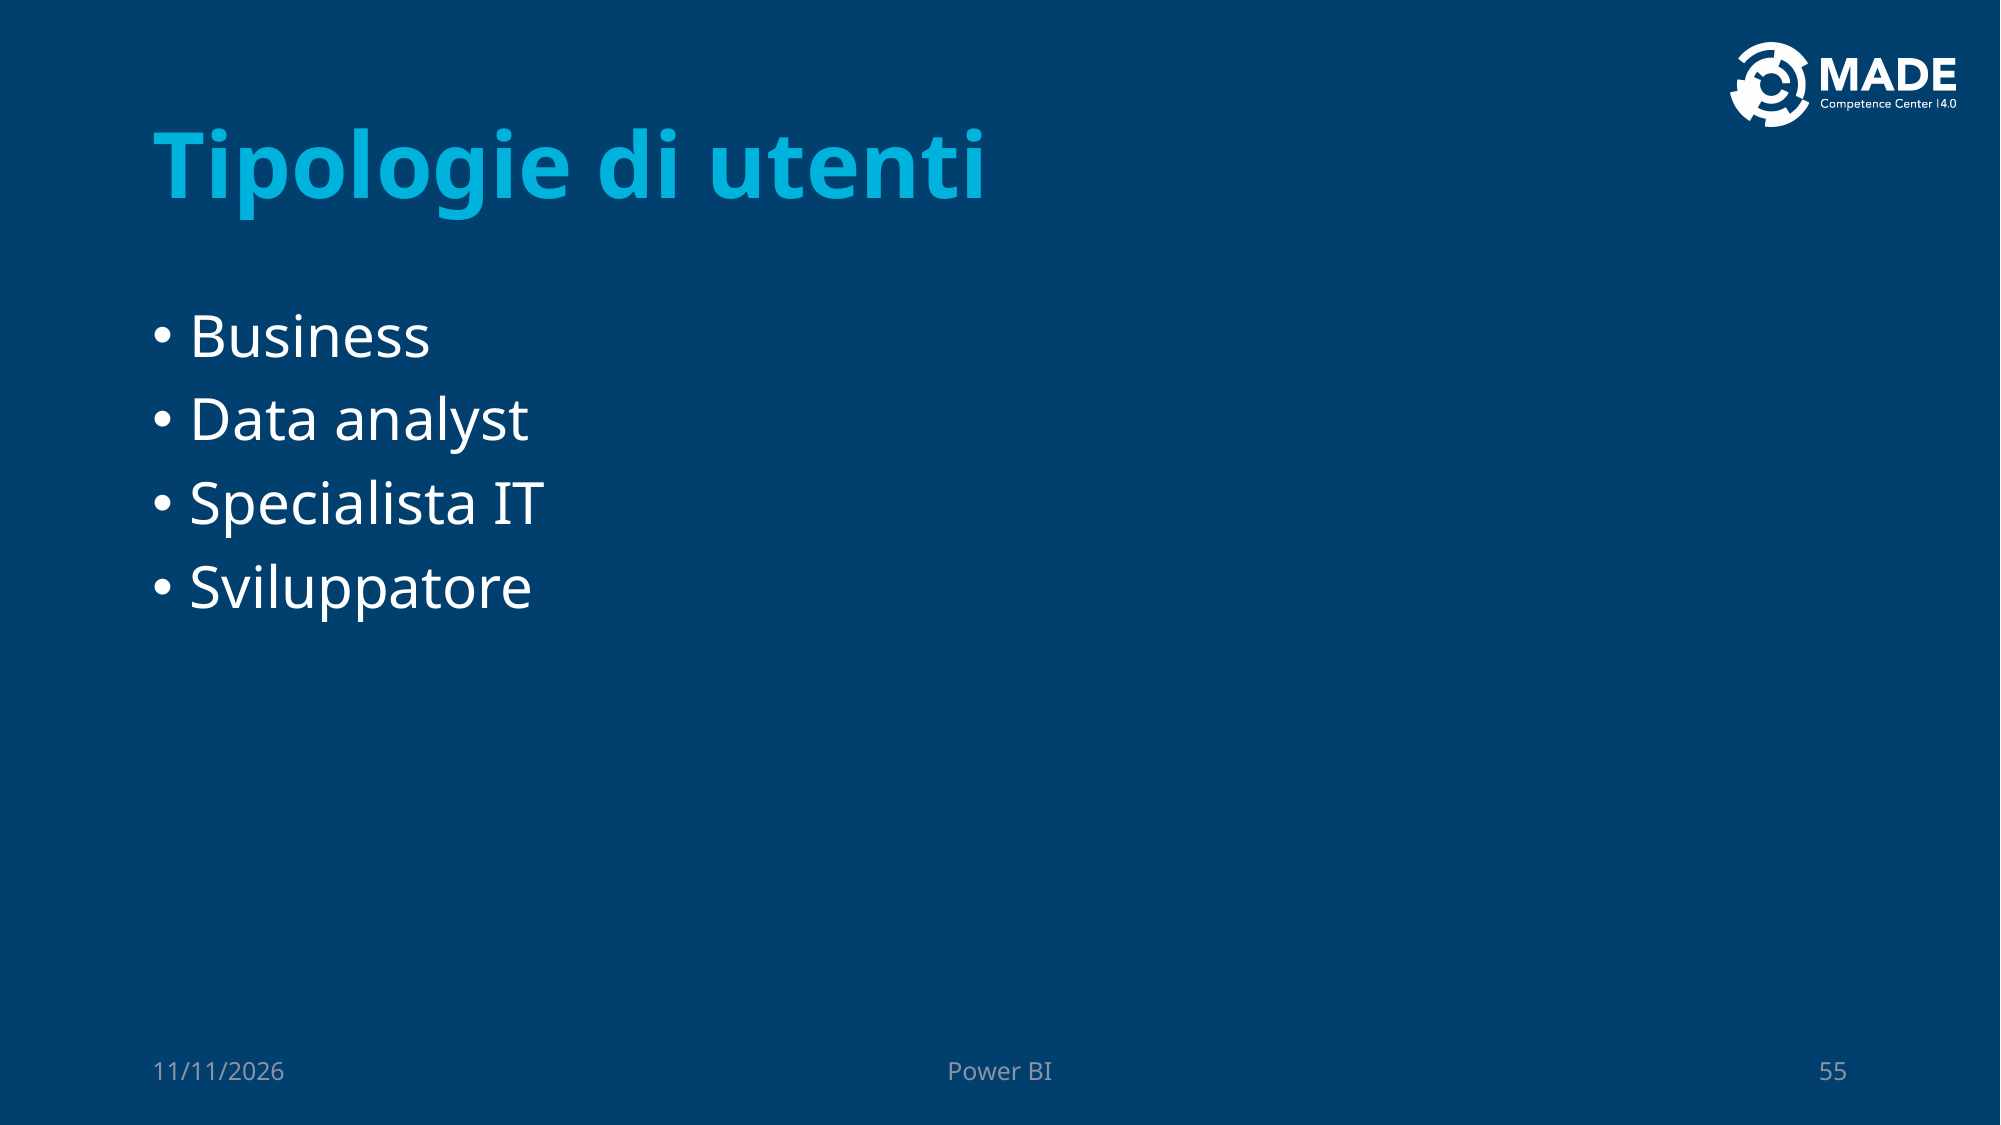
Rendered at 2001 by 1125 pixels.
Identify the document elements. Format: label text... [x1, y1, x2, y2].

footer Power BI [662, 1042, 1338, 1103]
list Business Data analyst Specialista IT Sviluppatore [137, 299, 1863, 1014]
slide_number 55 [1412, 1042, 1863, 1103]
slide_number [137, 1042, 588, 1103]
picture [1730, 42, 1956, 127]
title Tipologie di utenti [137, 59, 1670, 278]
